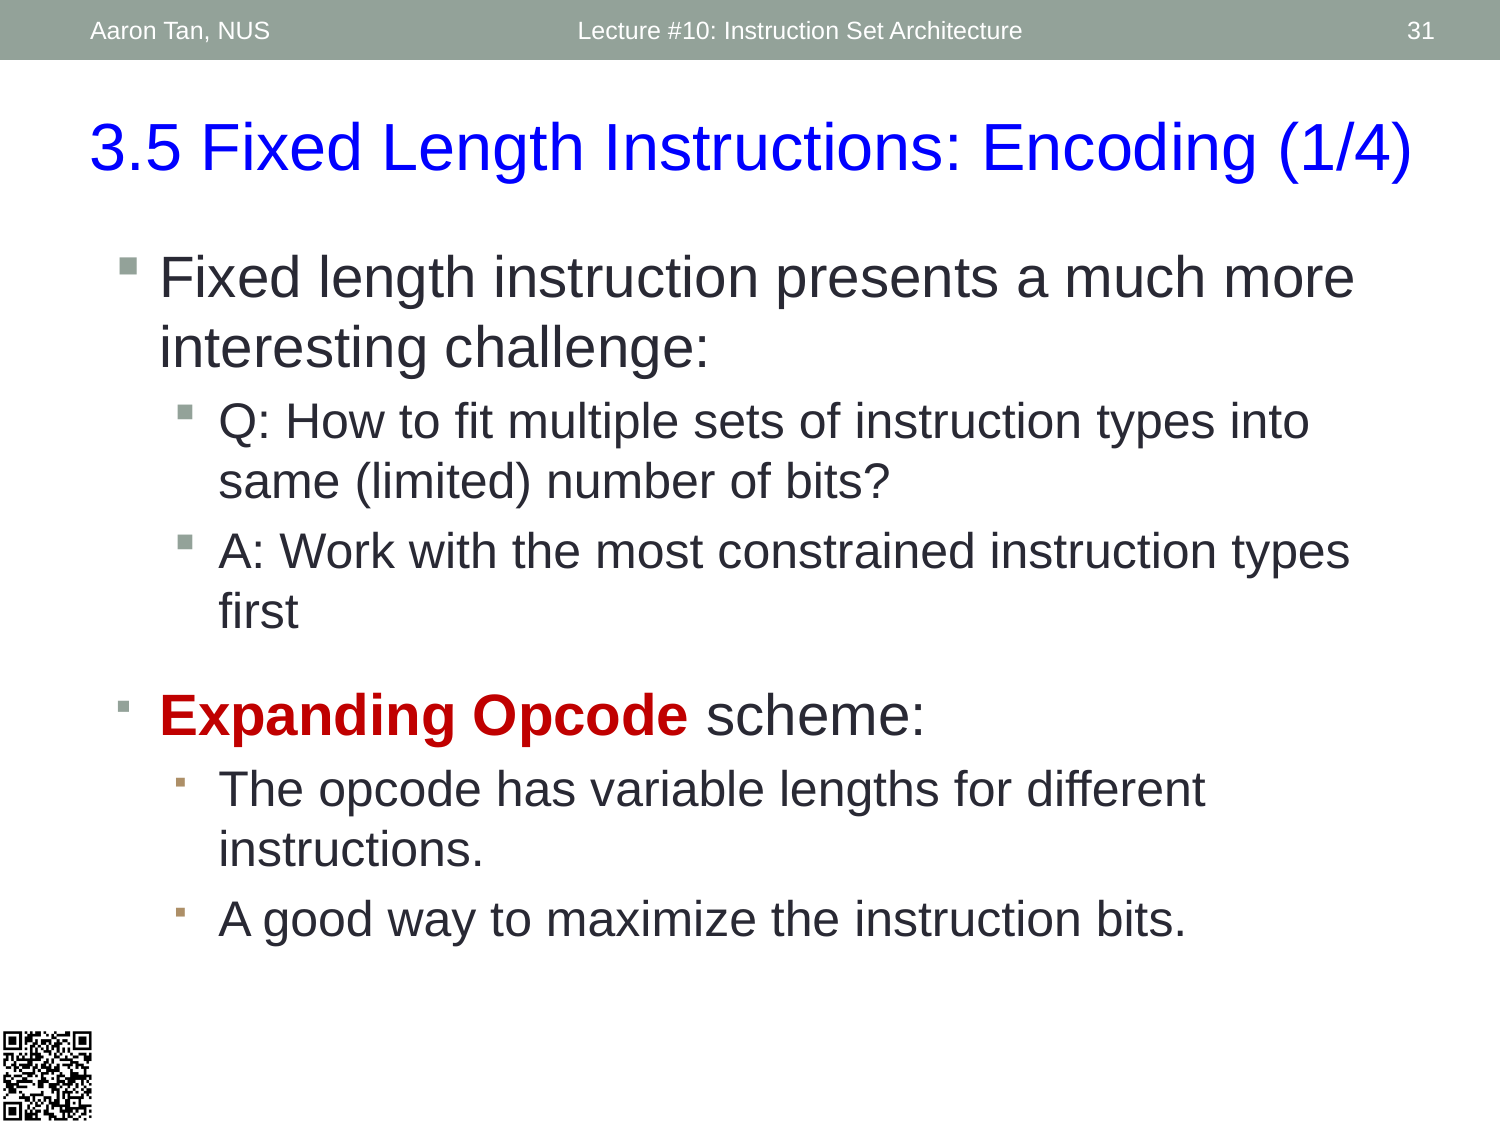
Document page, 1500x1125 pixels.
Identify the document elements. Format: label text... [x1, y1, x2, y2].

slide_number Aaron Tan, NUS [75, 3, 550, 57]
text_box 3.5 Fixed Length Instructions: Encoding (1/4) [75, 96, 1450, 192]
text_box Fixed length instruction presents a much more interesting challenge: Q: How to fit multiple sets of instruction types into same (limited) number of bits? A: Work with the most constrained instruction types first [99, 231, 1450, 669]
slide_number 31 [1308, 3, 1450, 57]
footer Lecture #10: Instruction Set Architecture [562, 3, 1238, 57]
picture [0, 1028, 95, 1124]
text_box Expanding Opcode scheme: The opcode has variable lengths for different instructions. A good way to maximize the instruction bits. [99, 669, 1450, 982]
